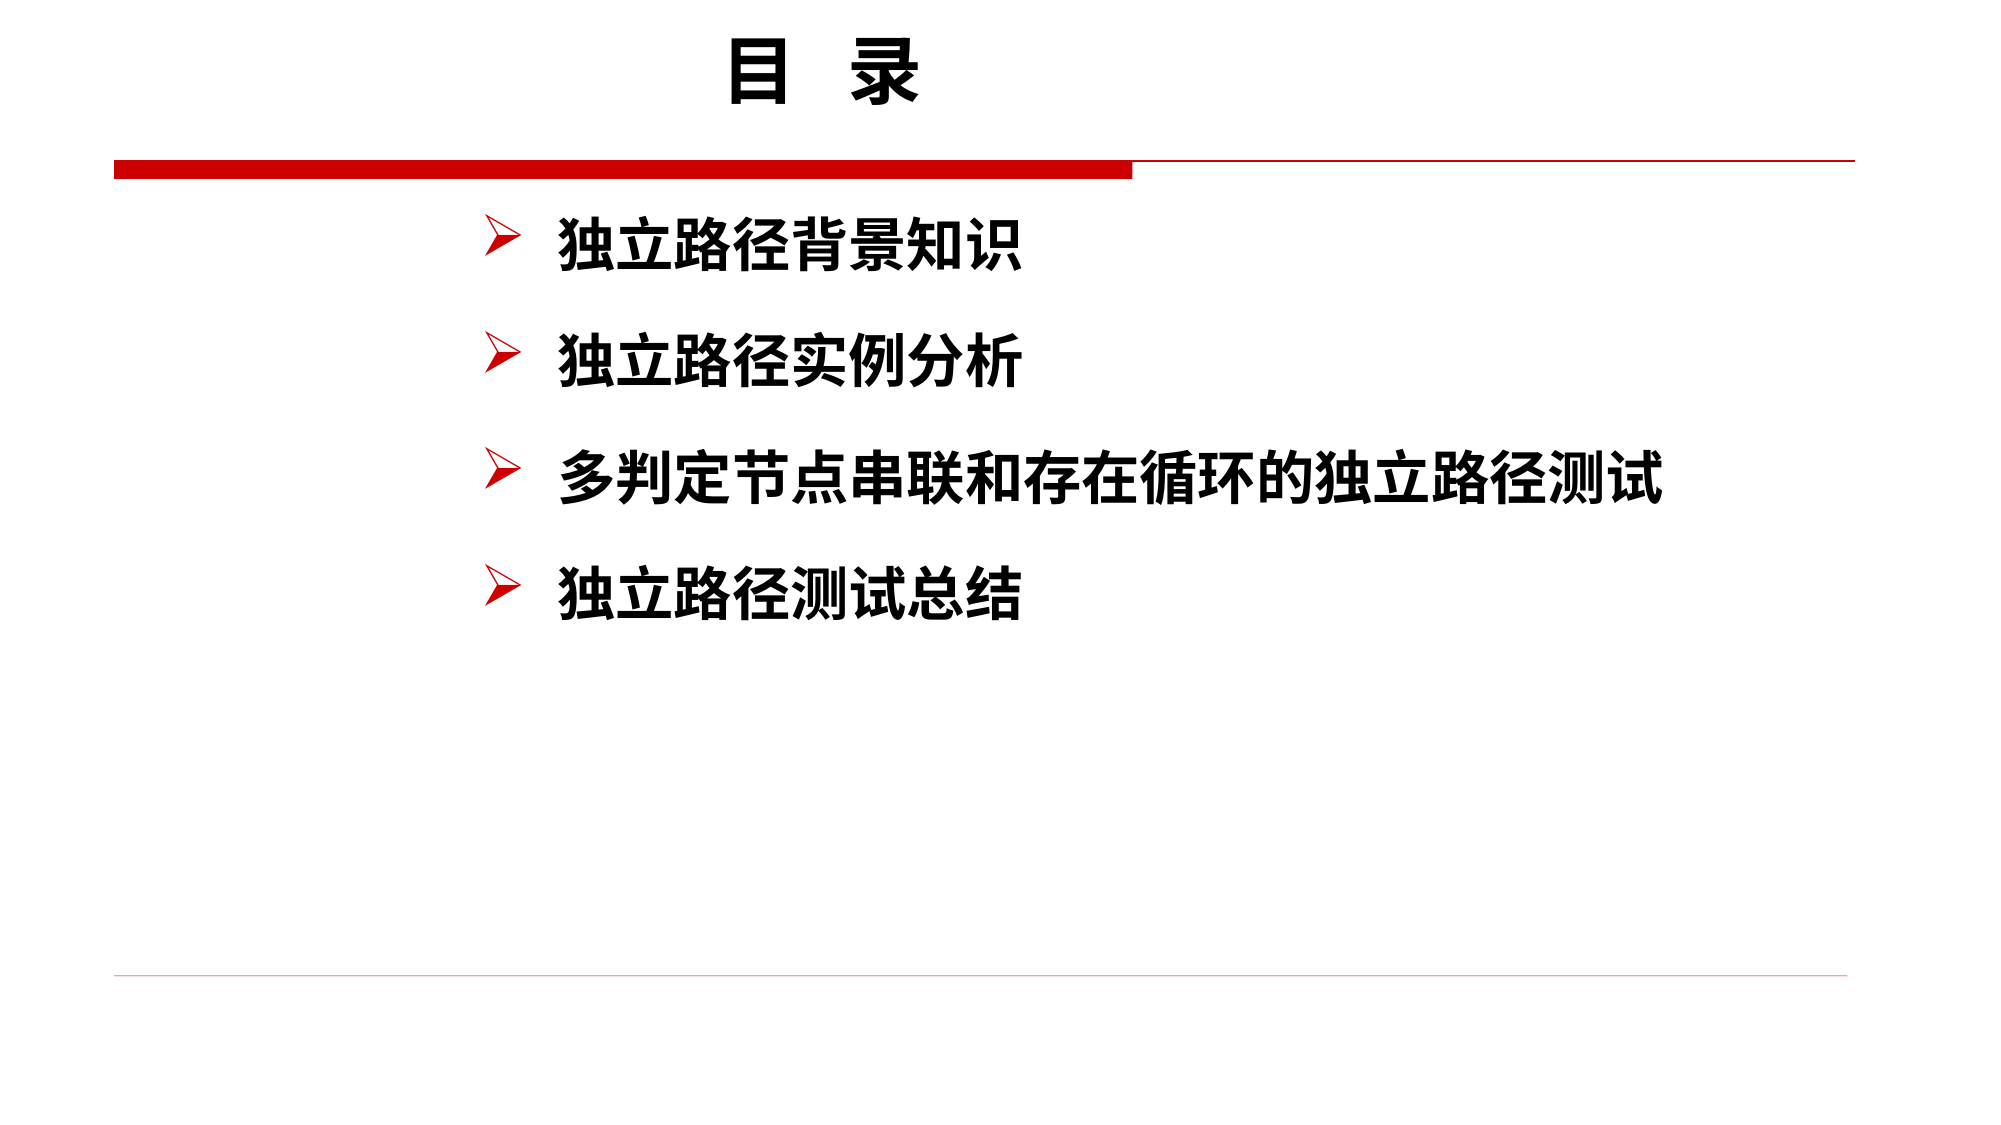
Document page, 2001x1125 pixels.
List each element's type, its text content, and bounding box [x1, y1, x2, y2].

title 目 录 [140, 23, 1503, 91]
list 独立路径背景知识 独立路径实例分析 多判定节点串联和存在循环的独立路径测试 独立路径测试总结 [480, 172, 2000, 935]
